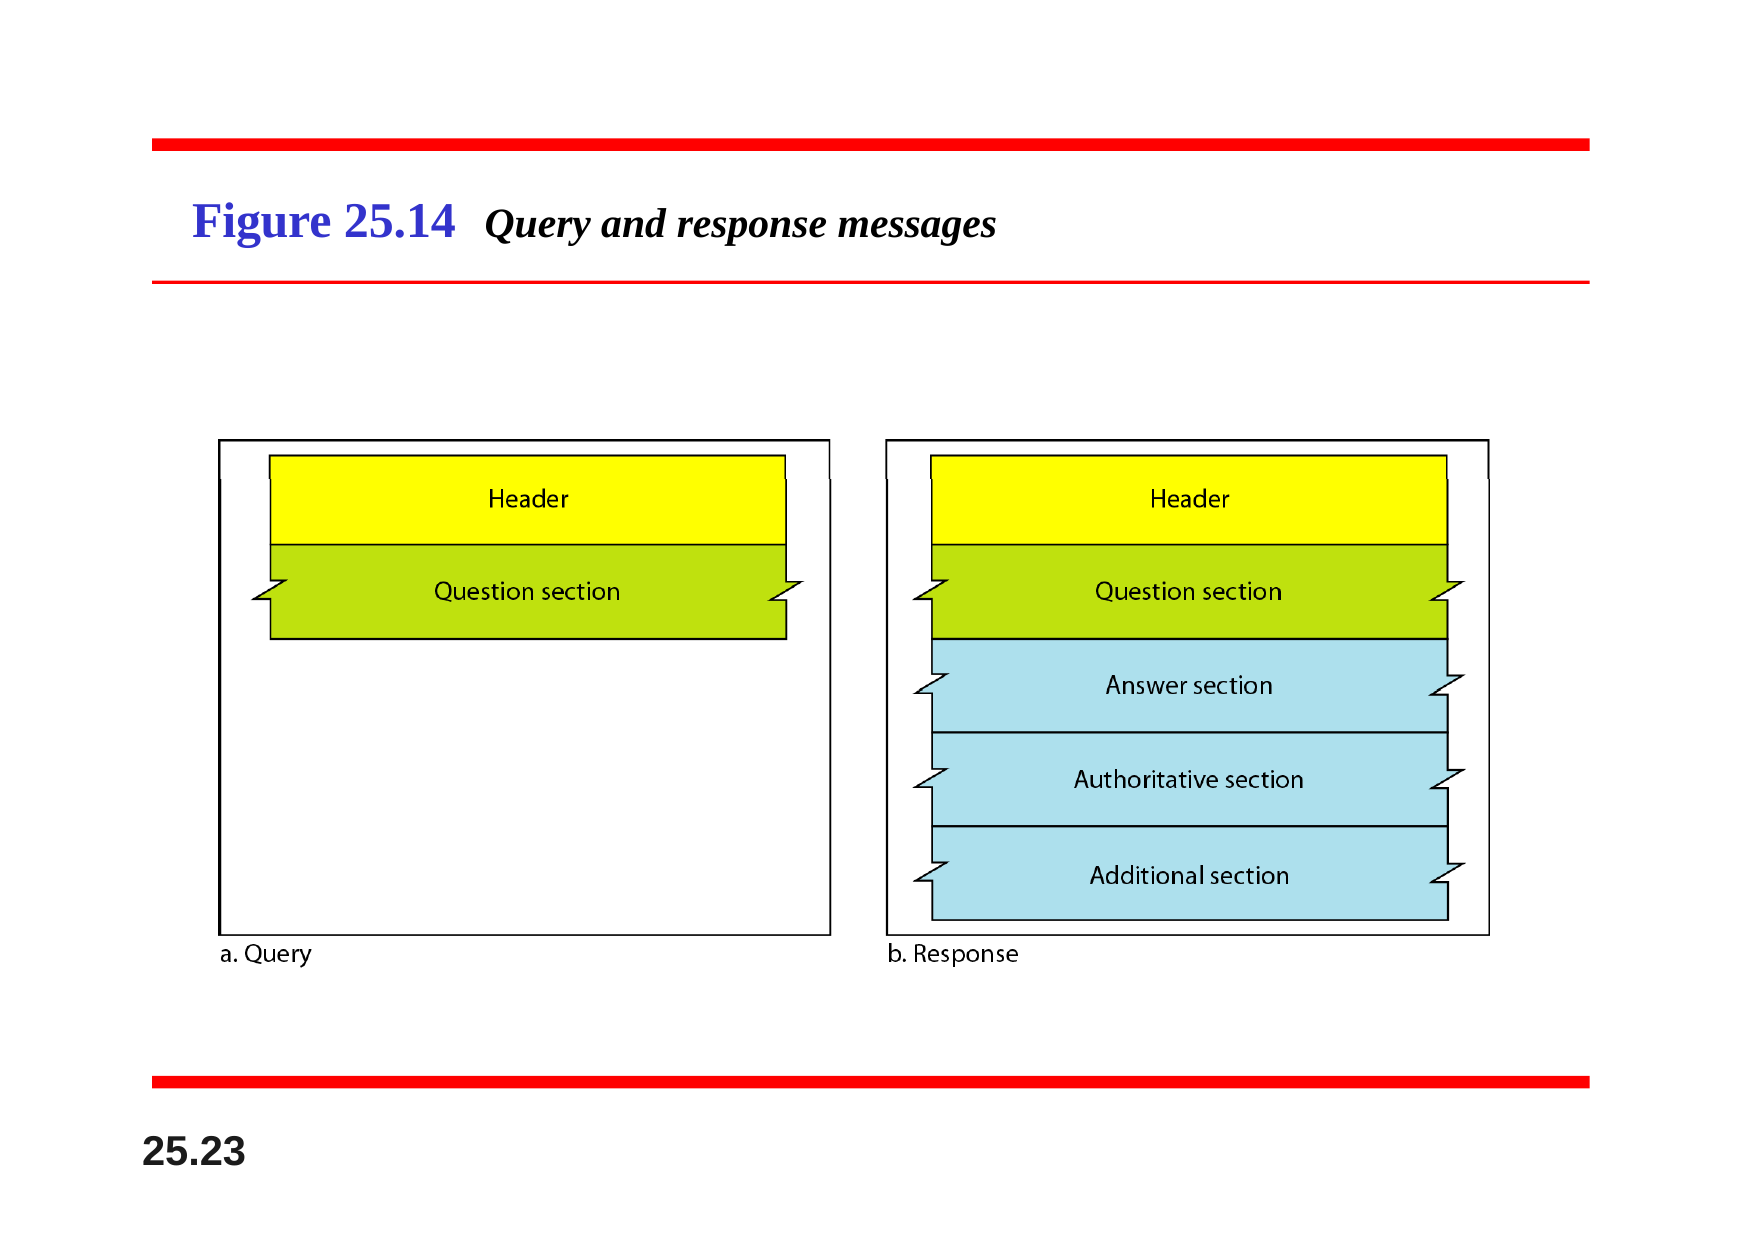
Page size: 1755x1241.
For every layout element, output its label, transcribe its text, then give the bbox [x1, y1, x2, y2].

title Figure 25.14 Query and response messages [190, 185, 998, 396]
text_box [152, 1075, 1590, 1089]
picture [217, 439, 1490, 971]
slide_number 25.23 [140, 1125, 253, 1241]
